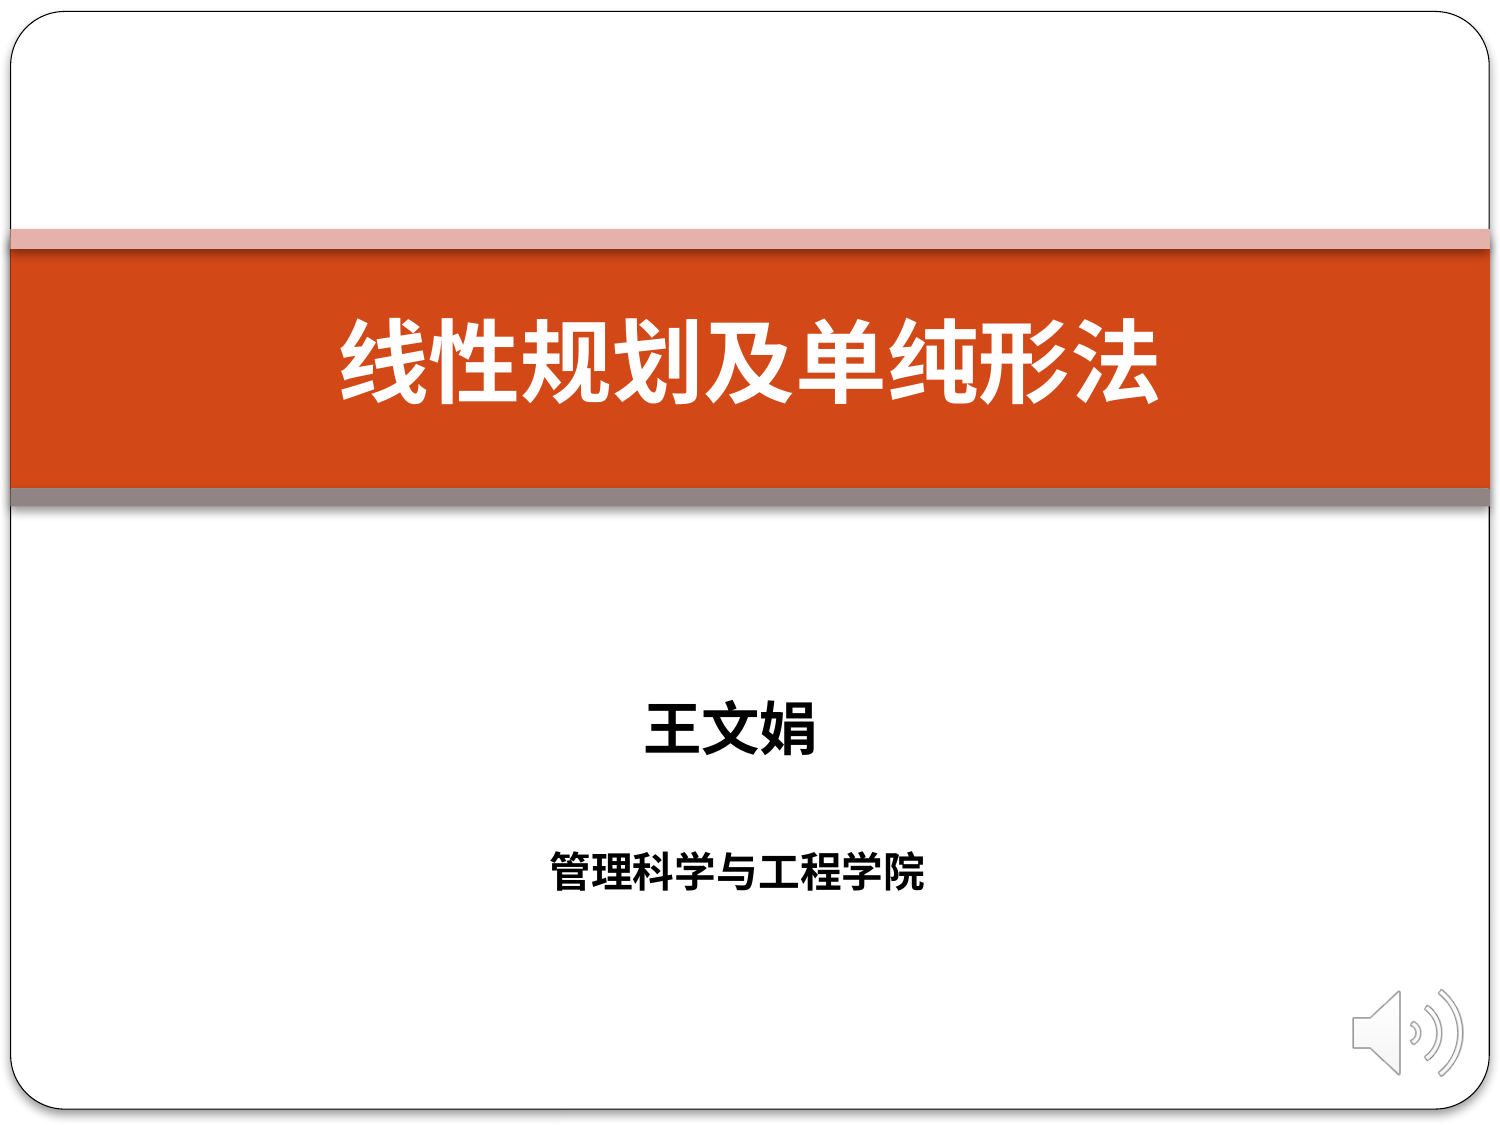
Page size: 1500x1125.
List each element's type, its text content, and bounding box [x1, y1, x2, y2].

picture [1341, 966, 1476, 1101]
subtitle 王文娟 管理科学与工程学院 [212, 612, 1263, 913]
title 线性规划及单纯形法 [75, 212, 1425, 516]
